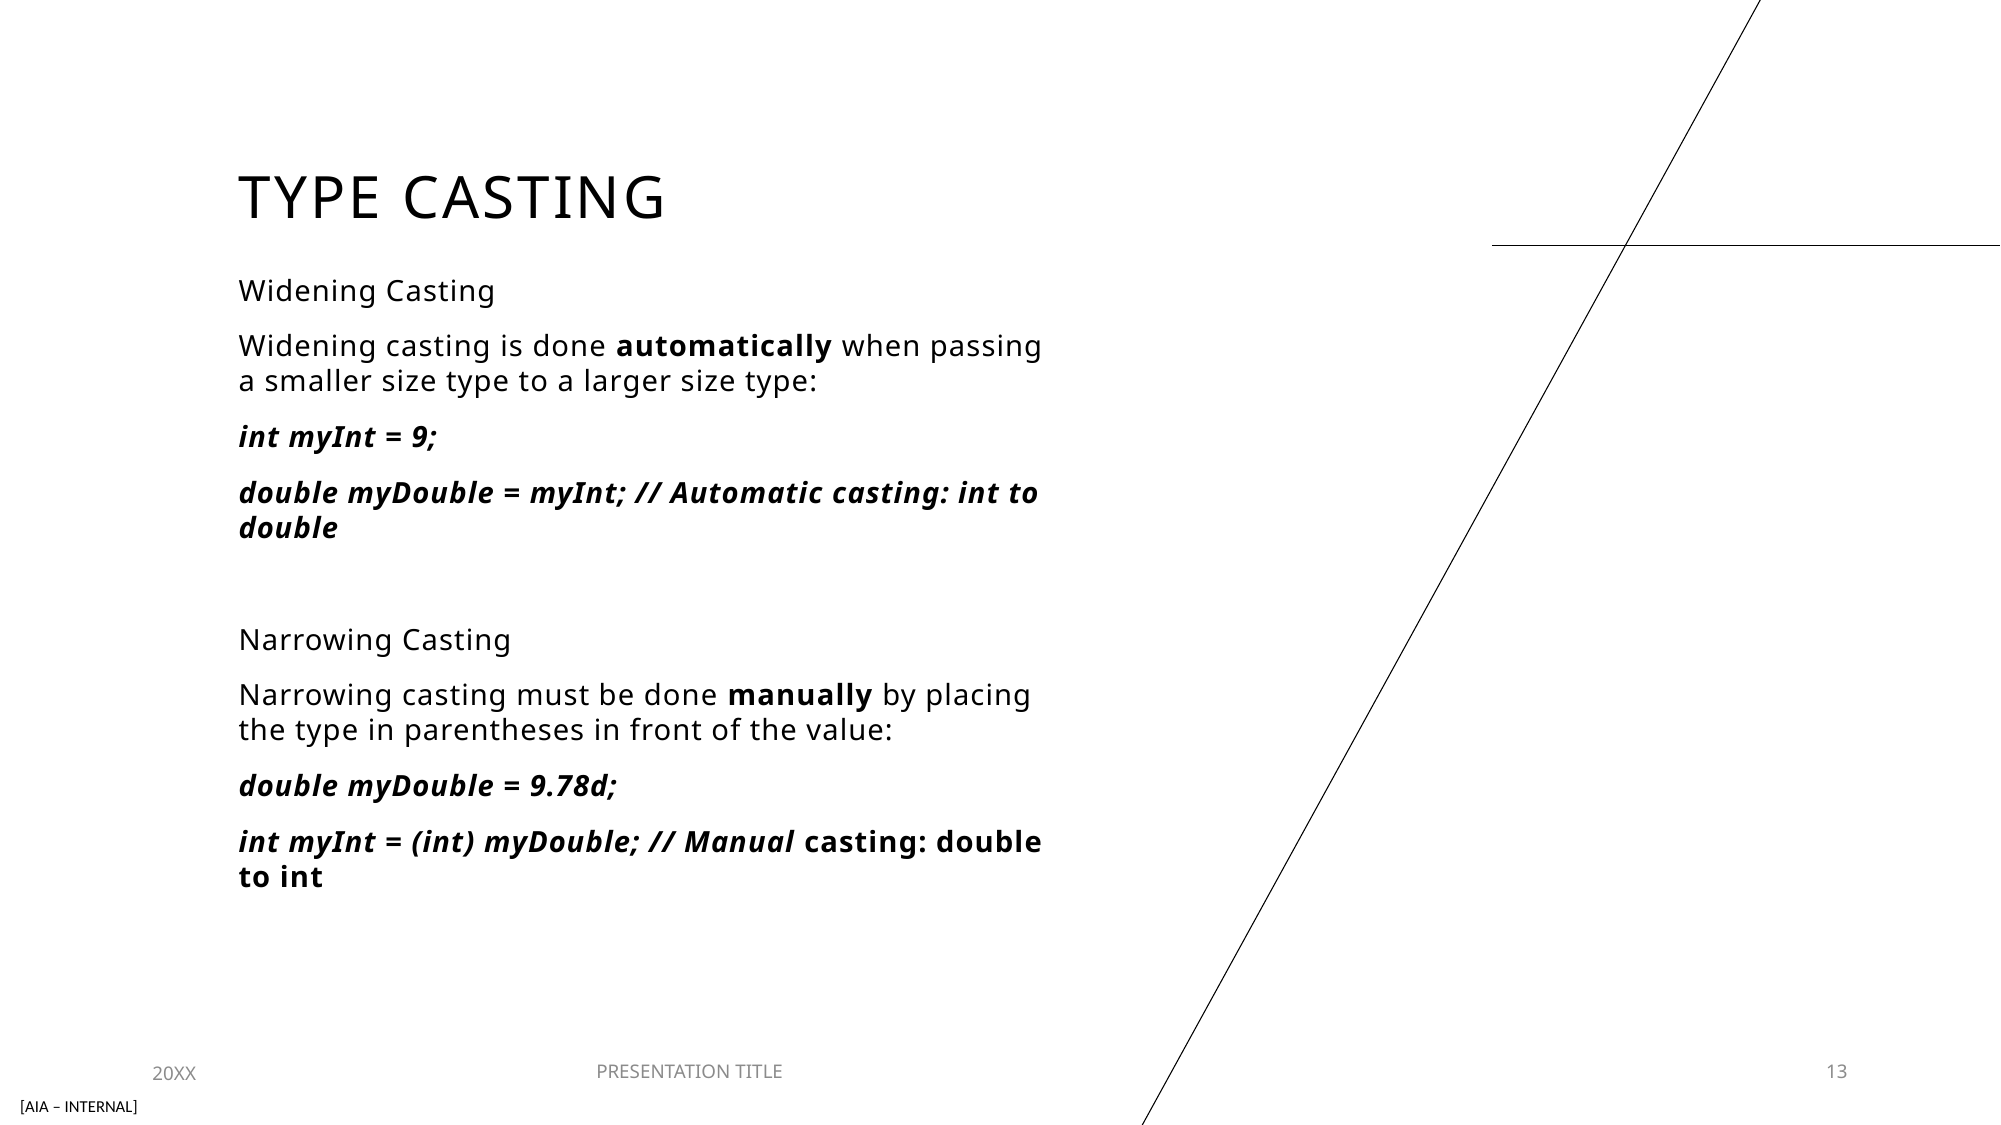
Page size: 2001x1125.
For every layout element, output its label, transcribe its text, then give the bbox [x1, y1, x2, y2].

footer PRESENTATION TITLE [404, 1042, 975, 1103]
slide_number 13 [1412, 1042, 1863, 1103]
title Type Casting [223, 40, 1062, 239]
slide_number 20XX [137, 1042, 338, 1103]
list Widening Casting Widening casting is done automatically when passing a smaller size type to a larger size type: int myInt = 9; double myDouble = myInt; // Automatic casting: int to double Narrowing Casting Narrowing casting must be done manually by placing the type in parentheses in front of the value: double myDouble = 9.78d; int myInt = (int) myDouble; // Manual casting: double to int [223, 264, 1062, 959]
